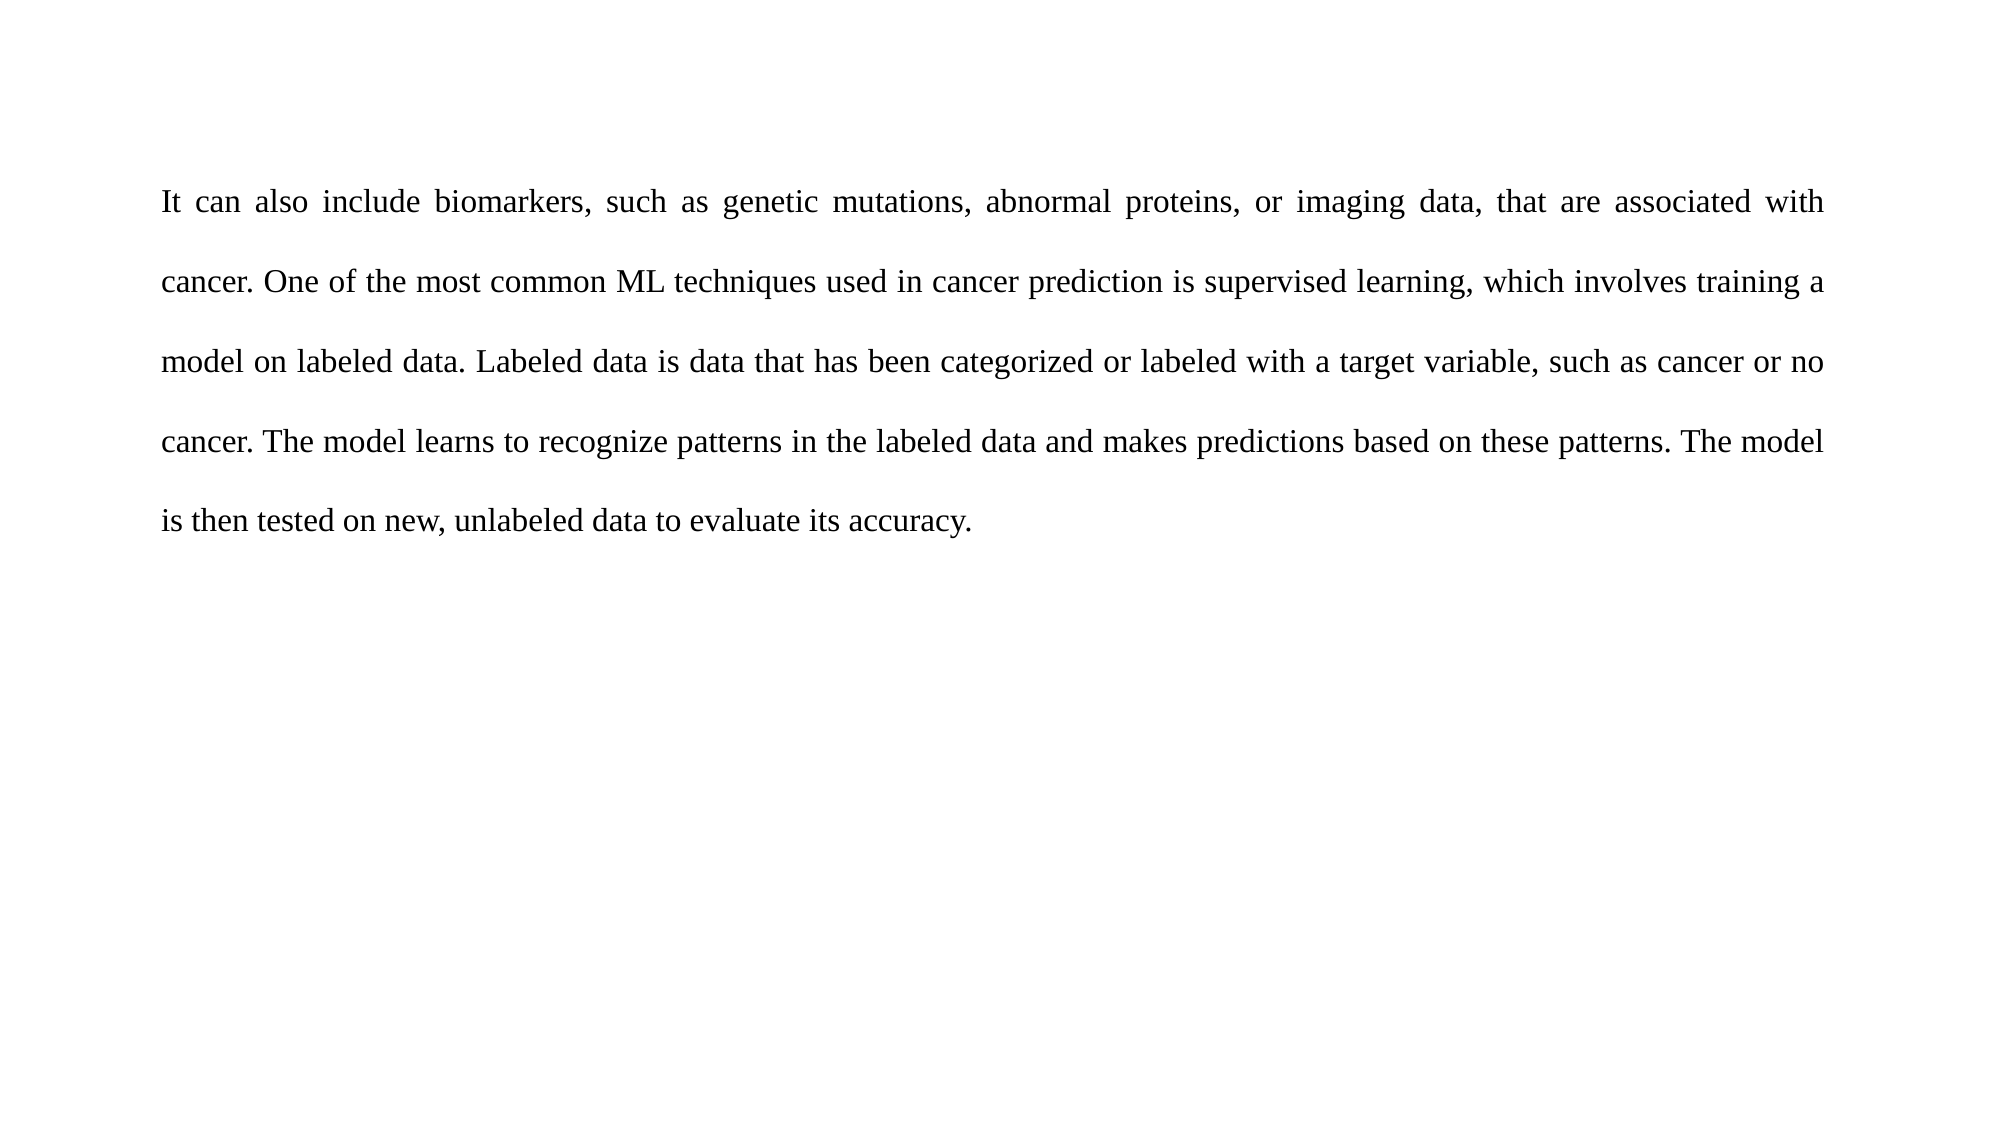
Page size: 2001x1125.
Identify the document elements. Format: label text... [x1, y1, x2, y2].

text_box It can also include biomarkers, such as genetic mutations, abnormal proteins, or imaging data, that are associated with cancer. One of the most common ML techniques used in cancer prediction is supervised learning, which involves training a model on labeled data. Labeled data is data that has been categorized or labeled with a target variable, such as cancer or no cancer. The model learns to recognize patterns in the labeled data and makes predictions based on these patterns. The model is then tested on new, unlabeled data to evaluate its accuracy. [146, 131, 1843, 546]
